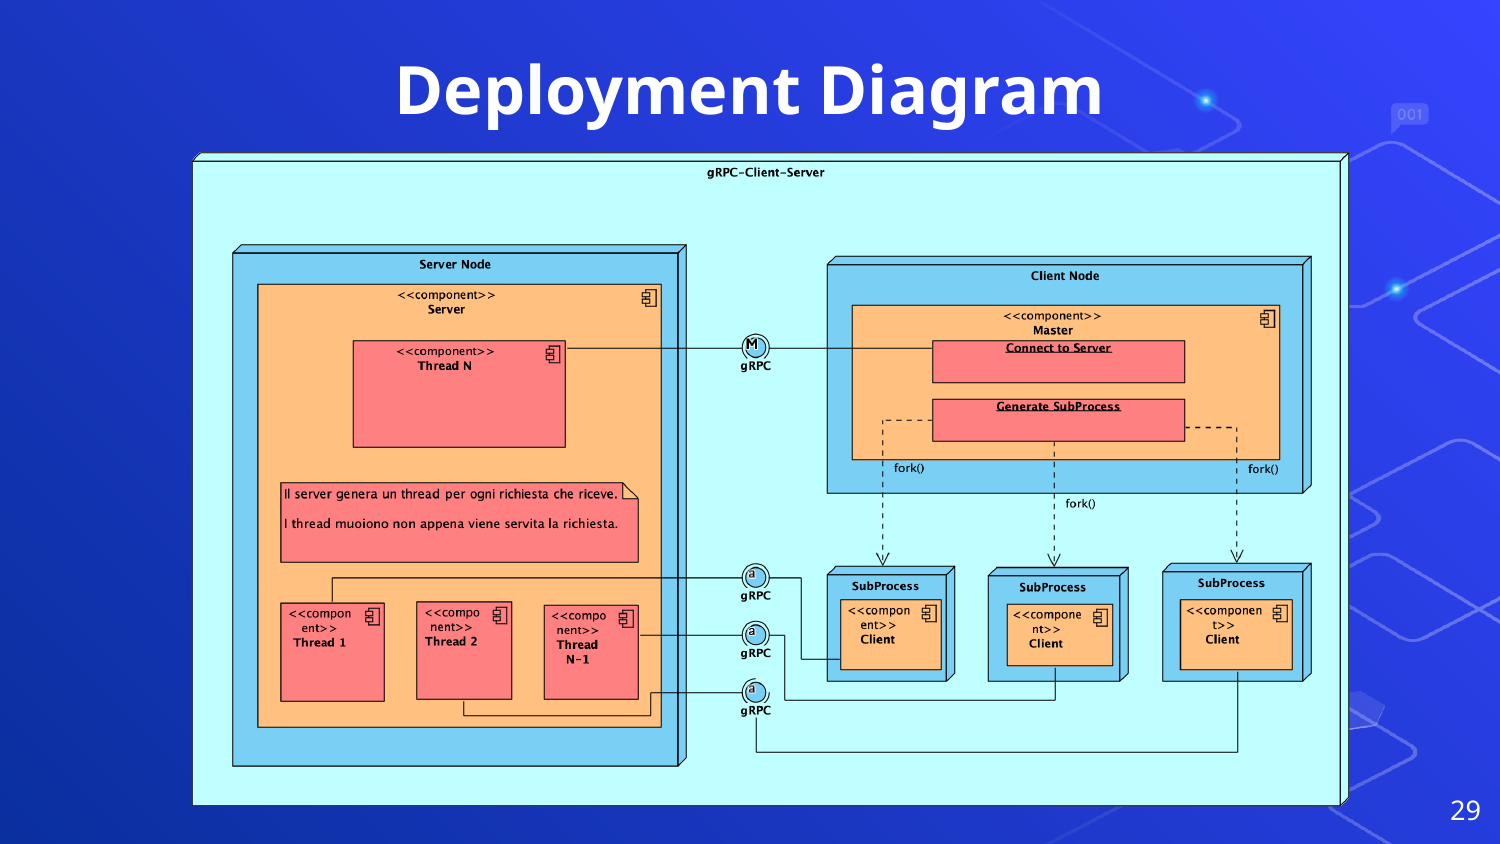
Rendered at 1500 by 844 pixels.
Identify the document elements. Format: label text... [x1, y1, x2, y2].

picture [0, 0, 1500, 844]
slide_number 29 [1391, 779, 1482, 844]
title Deployment Diagram [256, 0, 1244, 128]
